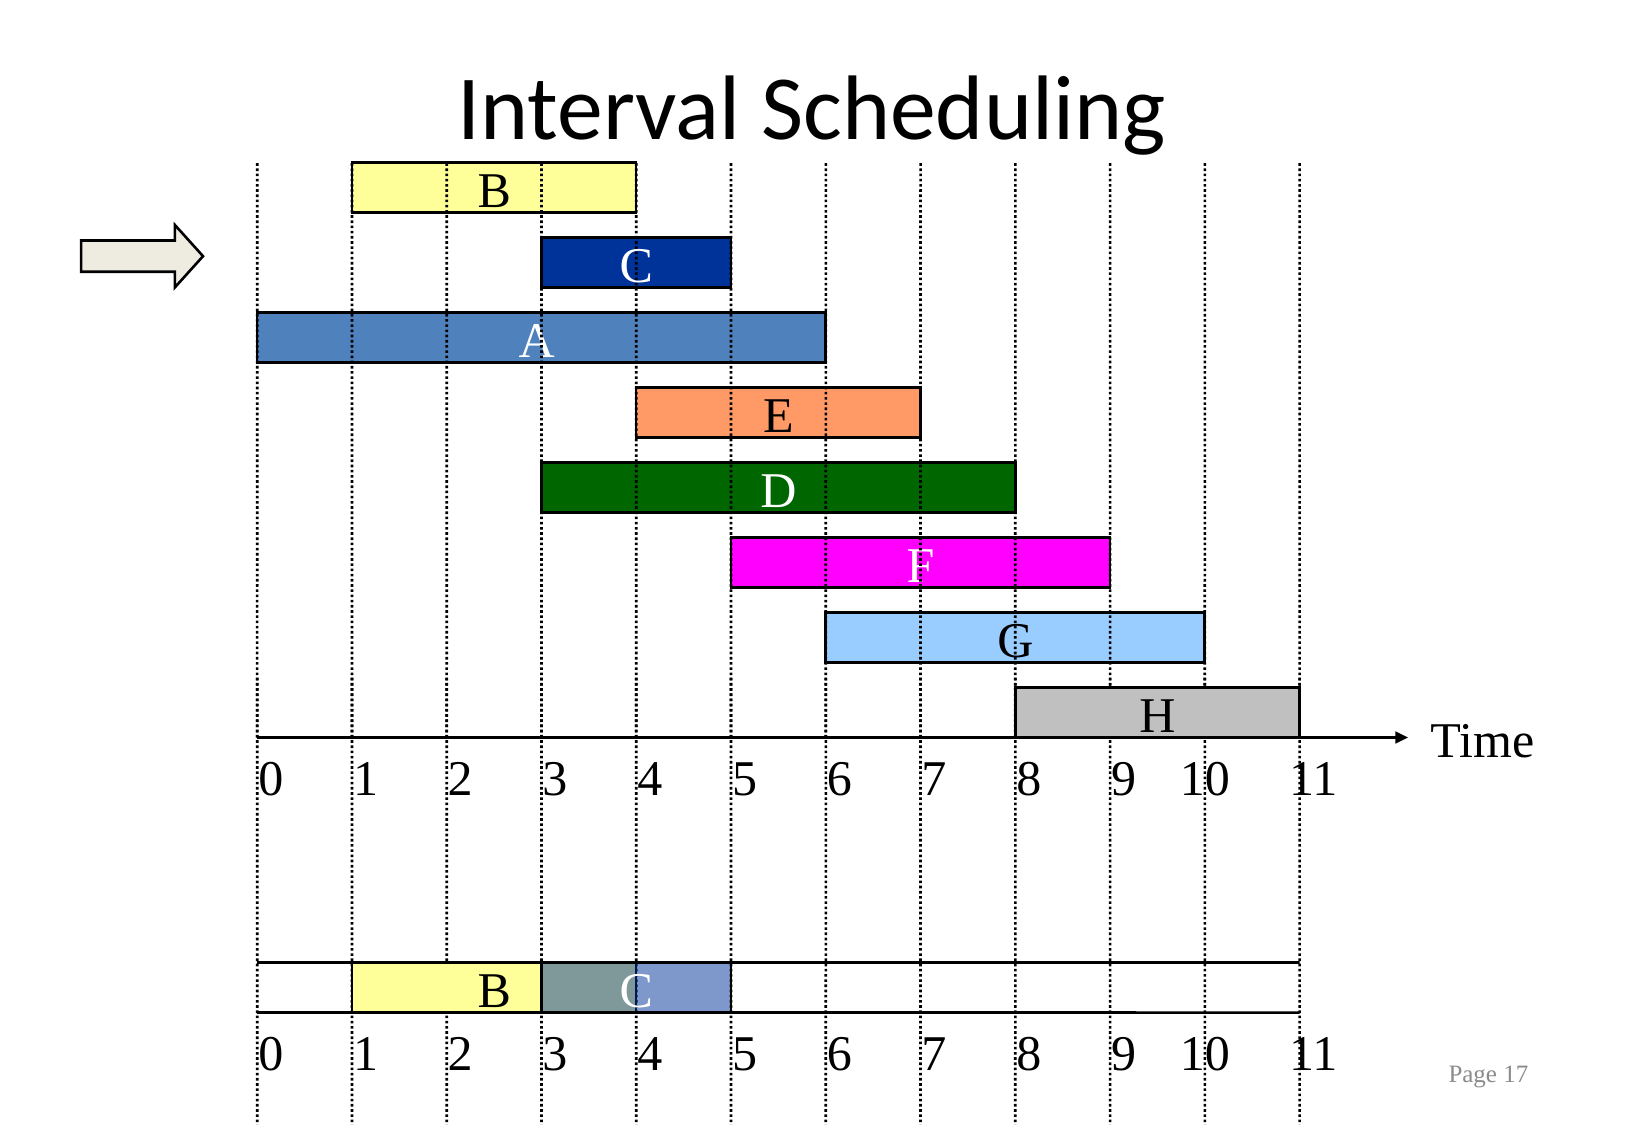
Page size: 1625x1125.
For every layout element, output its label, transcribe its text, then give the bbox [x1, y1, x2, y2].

text_box 1 [324, 1022, 407, 1088]
text_box 0 [230, 737, 312, 813]
text_box 8 [988, 737, 1070, 813]
text_box D [541, 462, 1016, 513]
text_box [81, 224, 204, 288]
text_box 4 [609, 1022, 691, 1088]
text_box 8 [988, 1022, 1070, 1088]
text_box [730, 752, 1043, 829]
text_box 7 [893, 737, 975, 813]
text_box H [1015, 687, 1300, 738]
text_box Time [1407, 699, 1557, 775]
text_box 3 [514, 737, 596, 813]
text_box 4 [609, 737, 691, 813]
text_box [730, 1027, 1043, 1104]
text_box A [257, 312, 826, 363]
text_box [1354, 731, 1407, 744]
text_box 10 [1164, 1022, 1246, 1088]
text_box 6 [798, 1022, 880, 1088]
text_box E [636, 387, 921, 438]
text_box 0 [230, 1012, 312, 1088]
text_box F [730, 537, 1110, 588]
text_box 3 [514, 1022, 596, 1088]
text_box C [541, 237, 731, 288]
text_box 7 [893, 1022, 975, 1088]
text_box 11 [1272, 1012, 1354, 1088]
text_box 6 [798, 737, 880, 813]
text_box B [351, 162, 637, 213]
text_box 2 [419, 1022, 501, 1088]
text_box 5 [703, 1022, 786, 1088]
title Interval Scheduling [81, 8, 1544, 197]
text_box G [825, 612, 1205, 663]
text_box 1 [324, 737, 407, 813]
slide_number 17 [1164, 1042, 1544, 1103]
text_box 10 [1164, 738, 1246, 813]
text_box 11 [1272, 737, 1354, 813]
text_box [256, 962, 1300, 1013]
text_box 9 [1083, 1022, 1164, 1088]
text_box 2 [419, 737, 501, 813]
text_box 9 [1083, 738, 1164, 813]
text_box 5 [703, 737, 786, 813]
